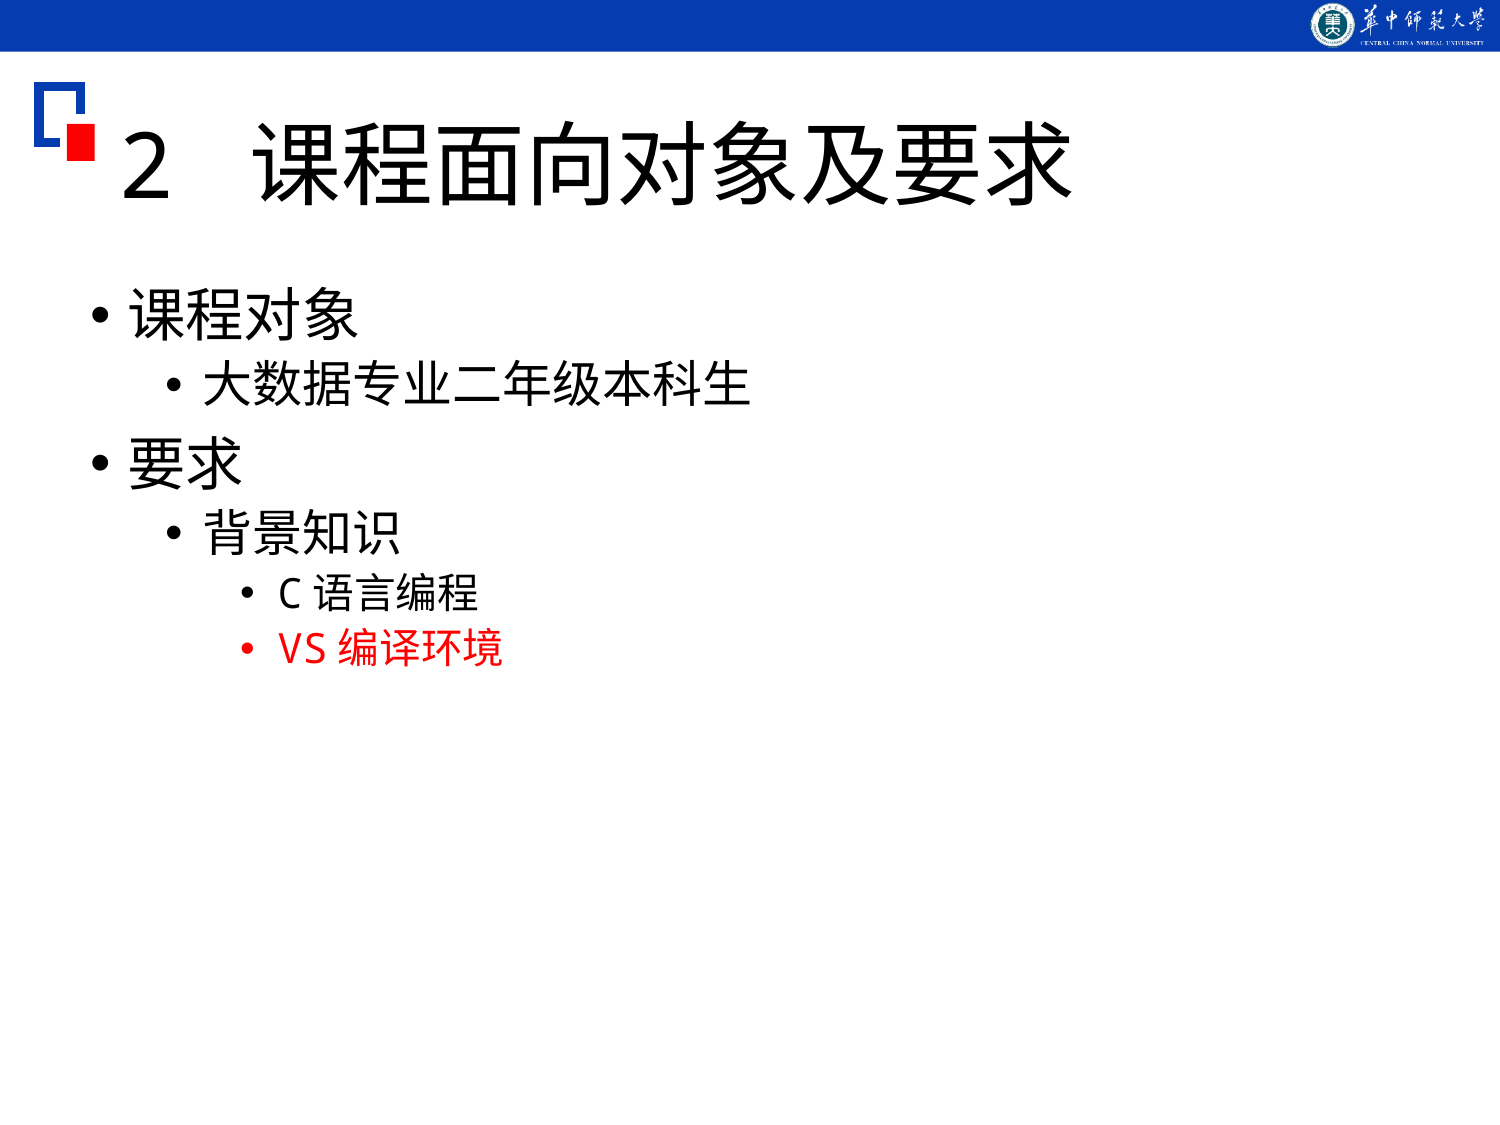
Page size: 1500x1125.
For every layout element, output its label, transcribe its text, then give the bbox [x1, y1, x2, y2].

title 2 课程面向对象及要求 [103, 59, 1397, 278]
list 课程对象 大数据专业二年级本科生 要求 背景知识 C语言编程 VS编译环境 [75, 278, 1425, 1094]
picture [1310, 2, 1486, 48]
